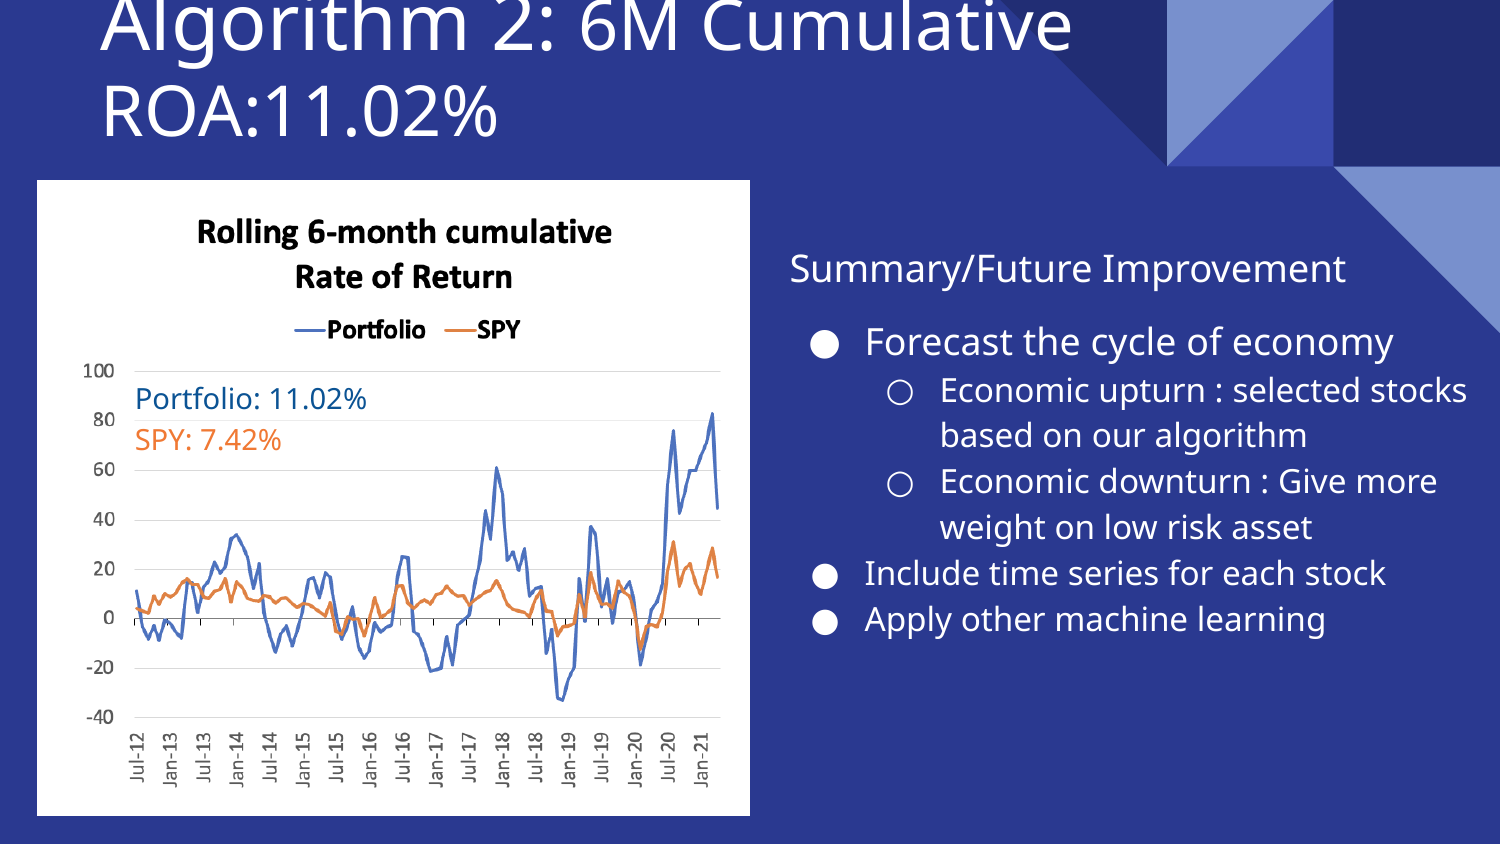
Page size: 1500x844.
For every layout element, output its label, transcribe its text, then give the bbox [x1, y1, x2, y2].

subtitle Summary/Future Improvement Forecast the cycle of economy Economic upturn : selected stocks based on our algorithm Economic downturn : Give more weight on low risk asset Include time series for each stock Apply other machine learning [774, 222, 1500, 732]
title Algorithm 2: 6M Cumulative ROA:11.02% [85, 28, 1474, 166]
picture [37, 180, 751, 816]
